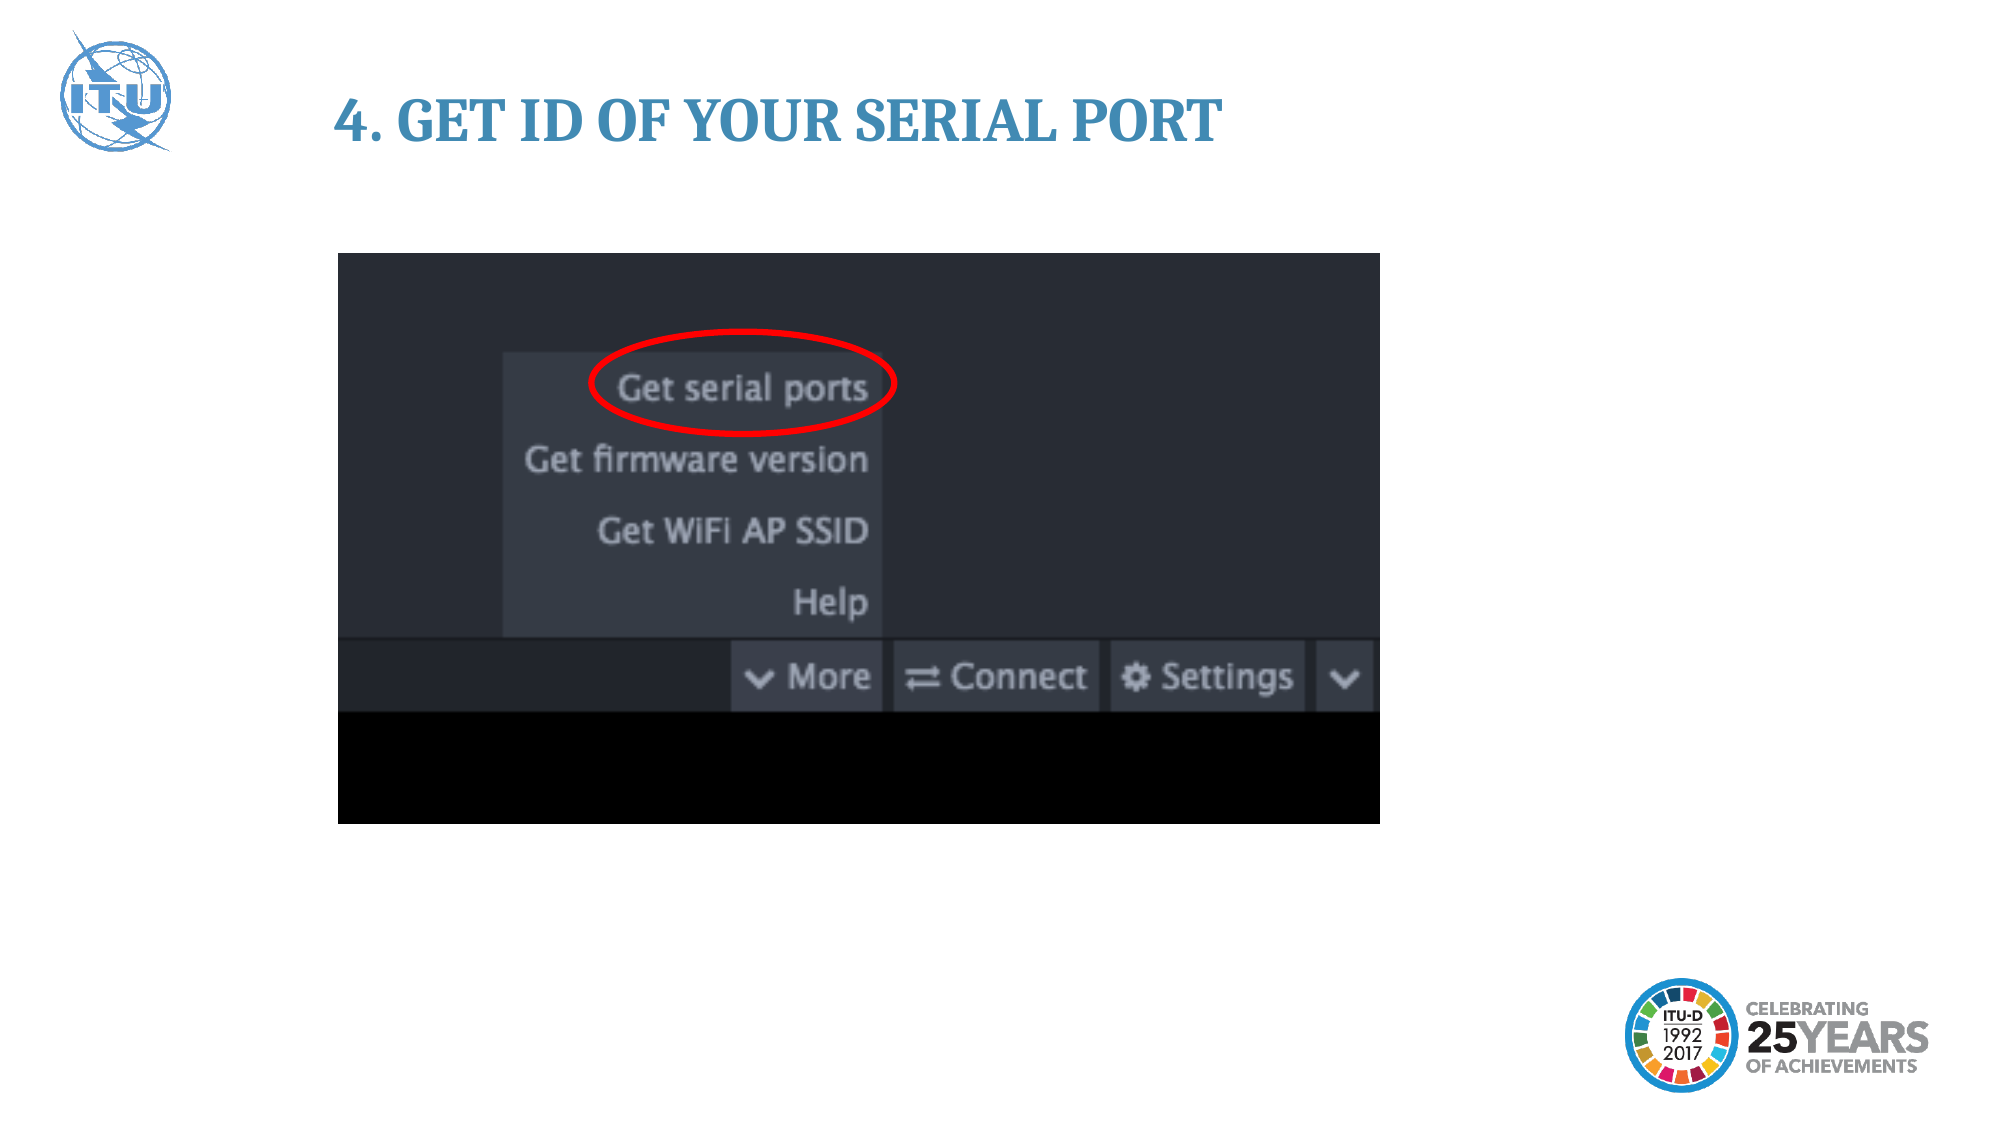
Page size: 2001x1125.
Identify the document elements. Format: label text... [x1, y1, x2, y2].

picture [57, 26, 177, 156]
picture [338, 253, 1380, 824]
text_box 4. GET ID OF YOUR SERIAL PORT [320, 71, 1505, 162]
picture [1623, 977, 1930, 1093]
